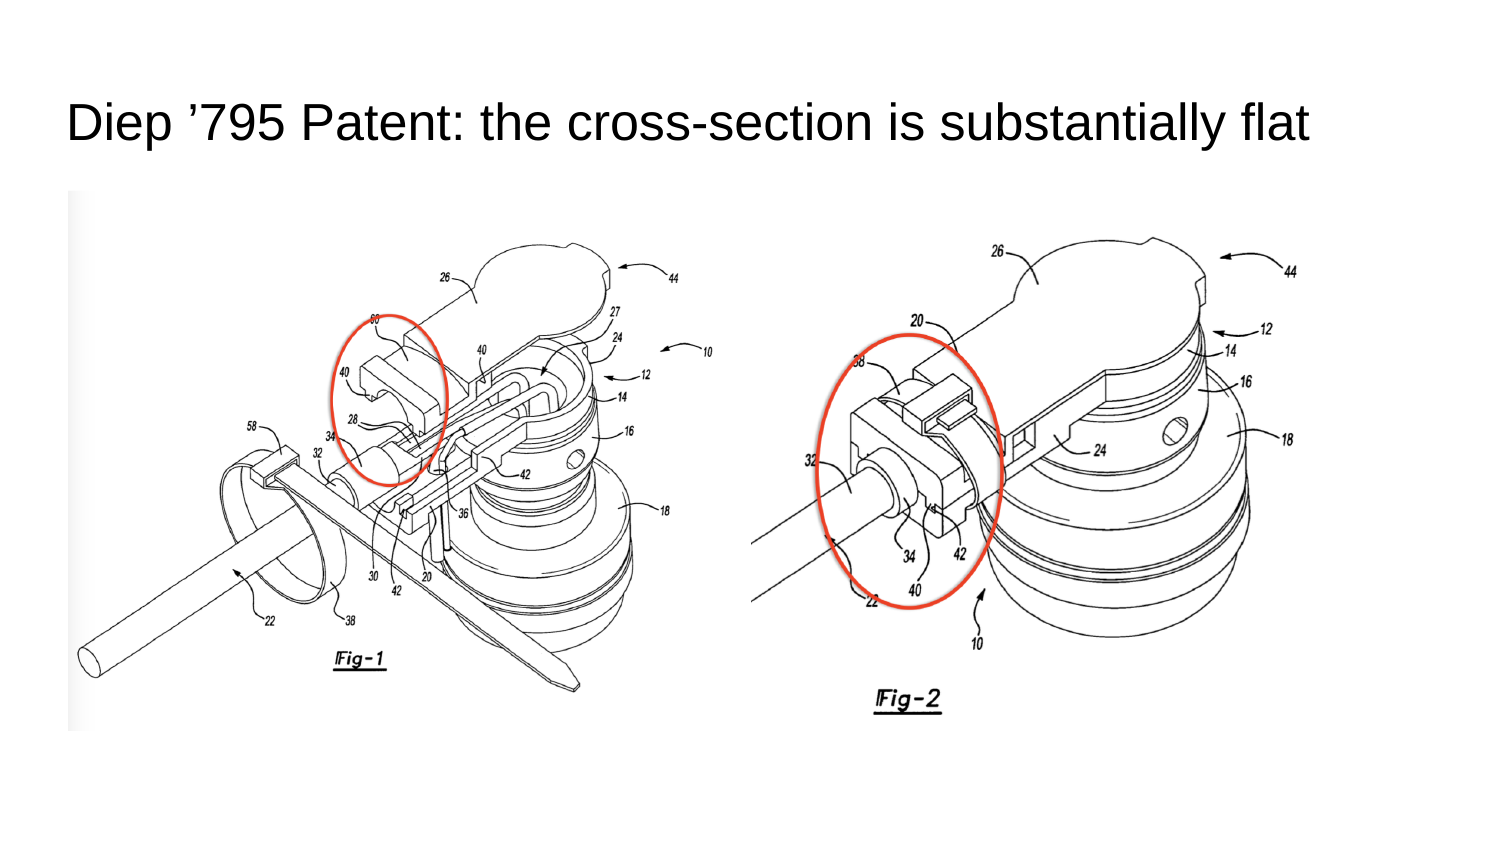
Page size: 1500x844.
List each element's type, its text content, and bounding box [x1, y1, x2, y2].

title Diep ’795 Patent: the cross-section is substantially flat [51, 72, 1449, 167]
picture [729, 167, 1340, 777]
picture [68, 130, 727, 792]
